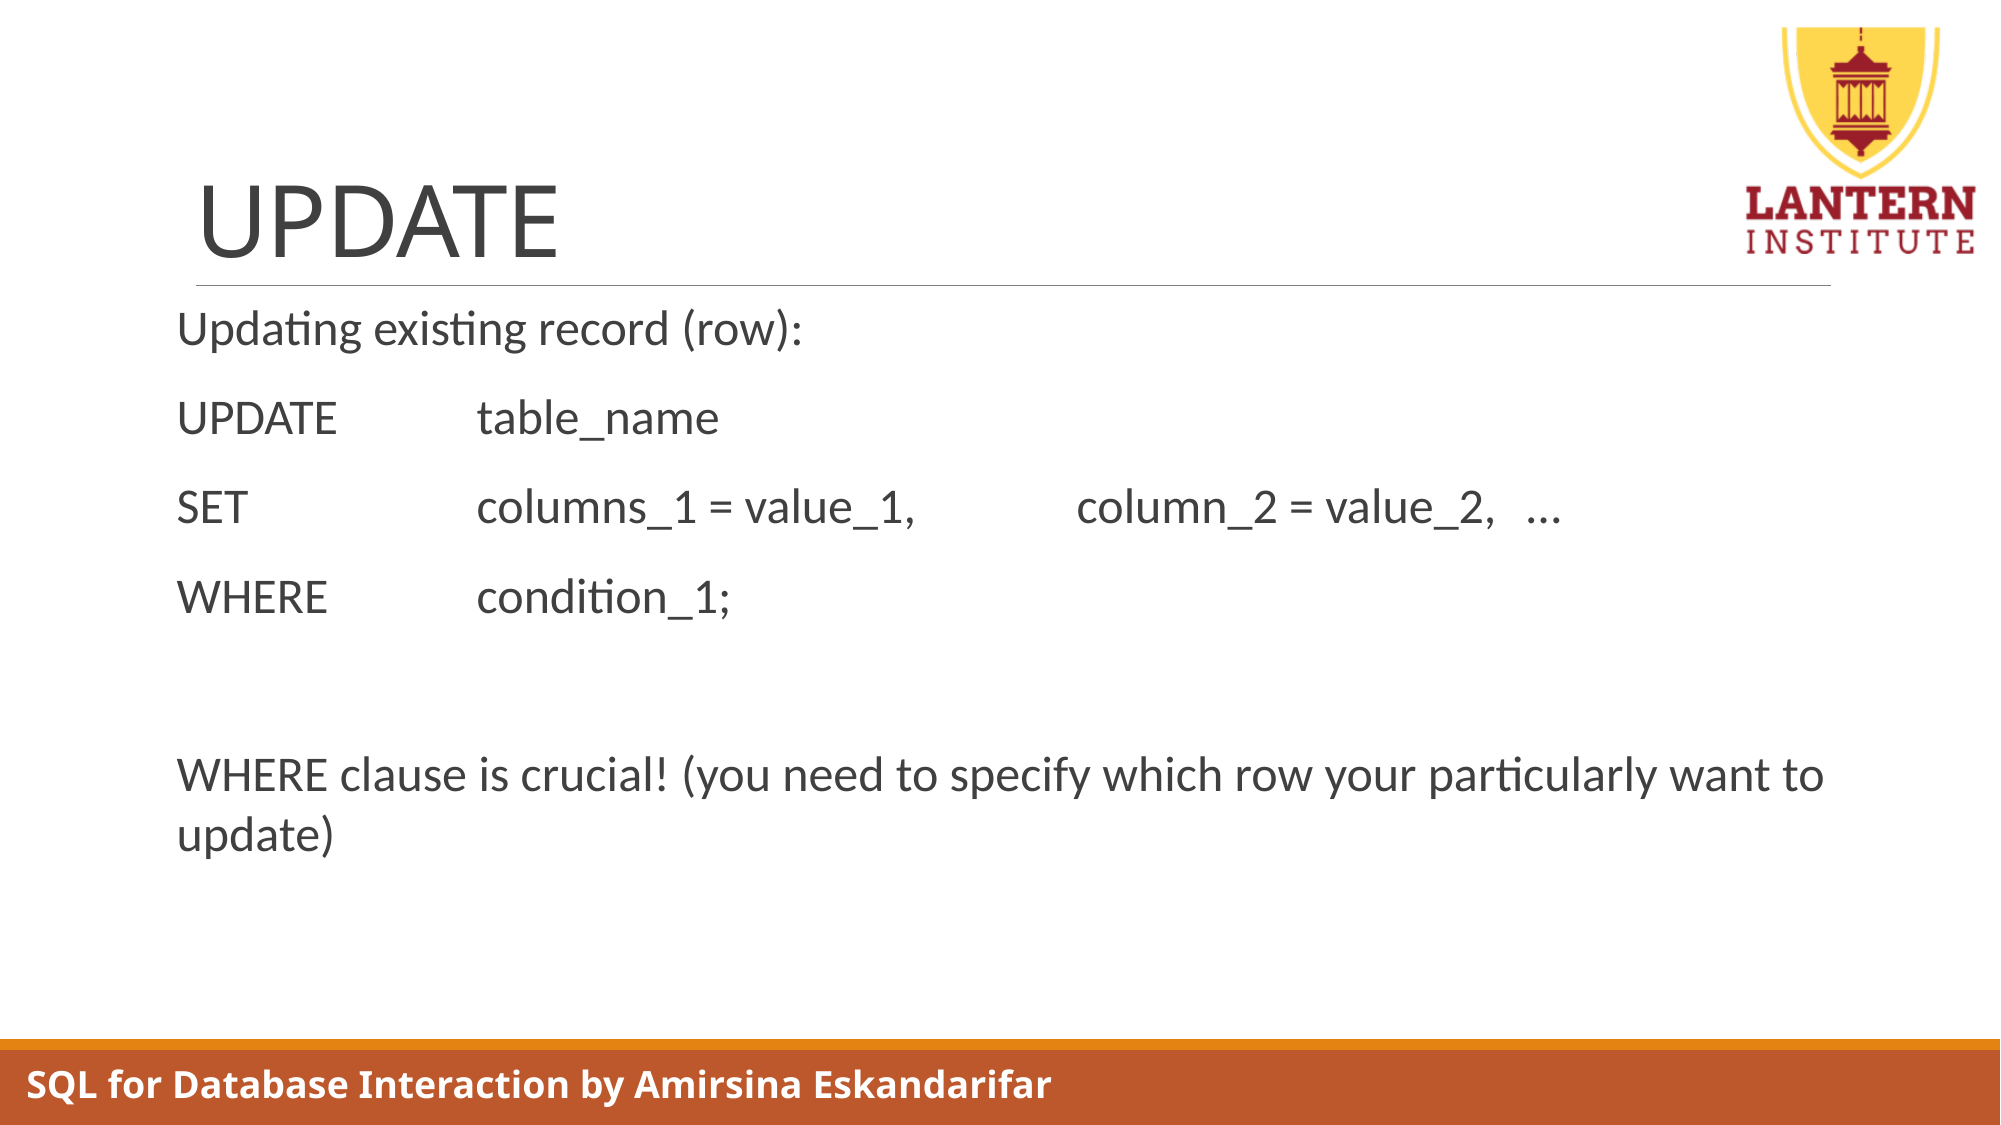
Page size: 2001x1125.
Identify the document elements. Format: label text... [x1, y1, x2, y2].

picture [1721, 25, 2000, 254]
text_box Updating existing record (row): UPDATE table_name SET columns_1 = value_1, column_2 = value_2, … WHERE condition_1; WHERE clause is crucial! (you need to specify which row your particularly want to update) [176, 288, 1887, 1041]
title UPDATE [180, 47, 1830, 285]
text_box SQL for Database Interaction by Amirsina Eskandarifar [11, 1053, 1349, 1113]
